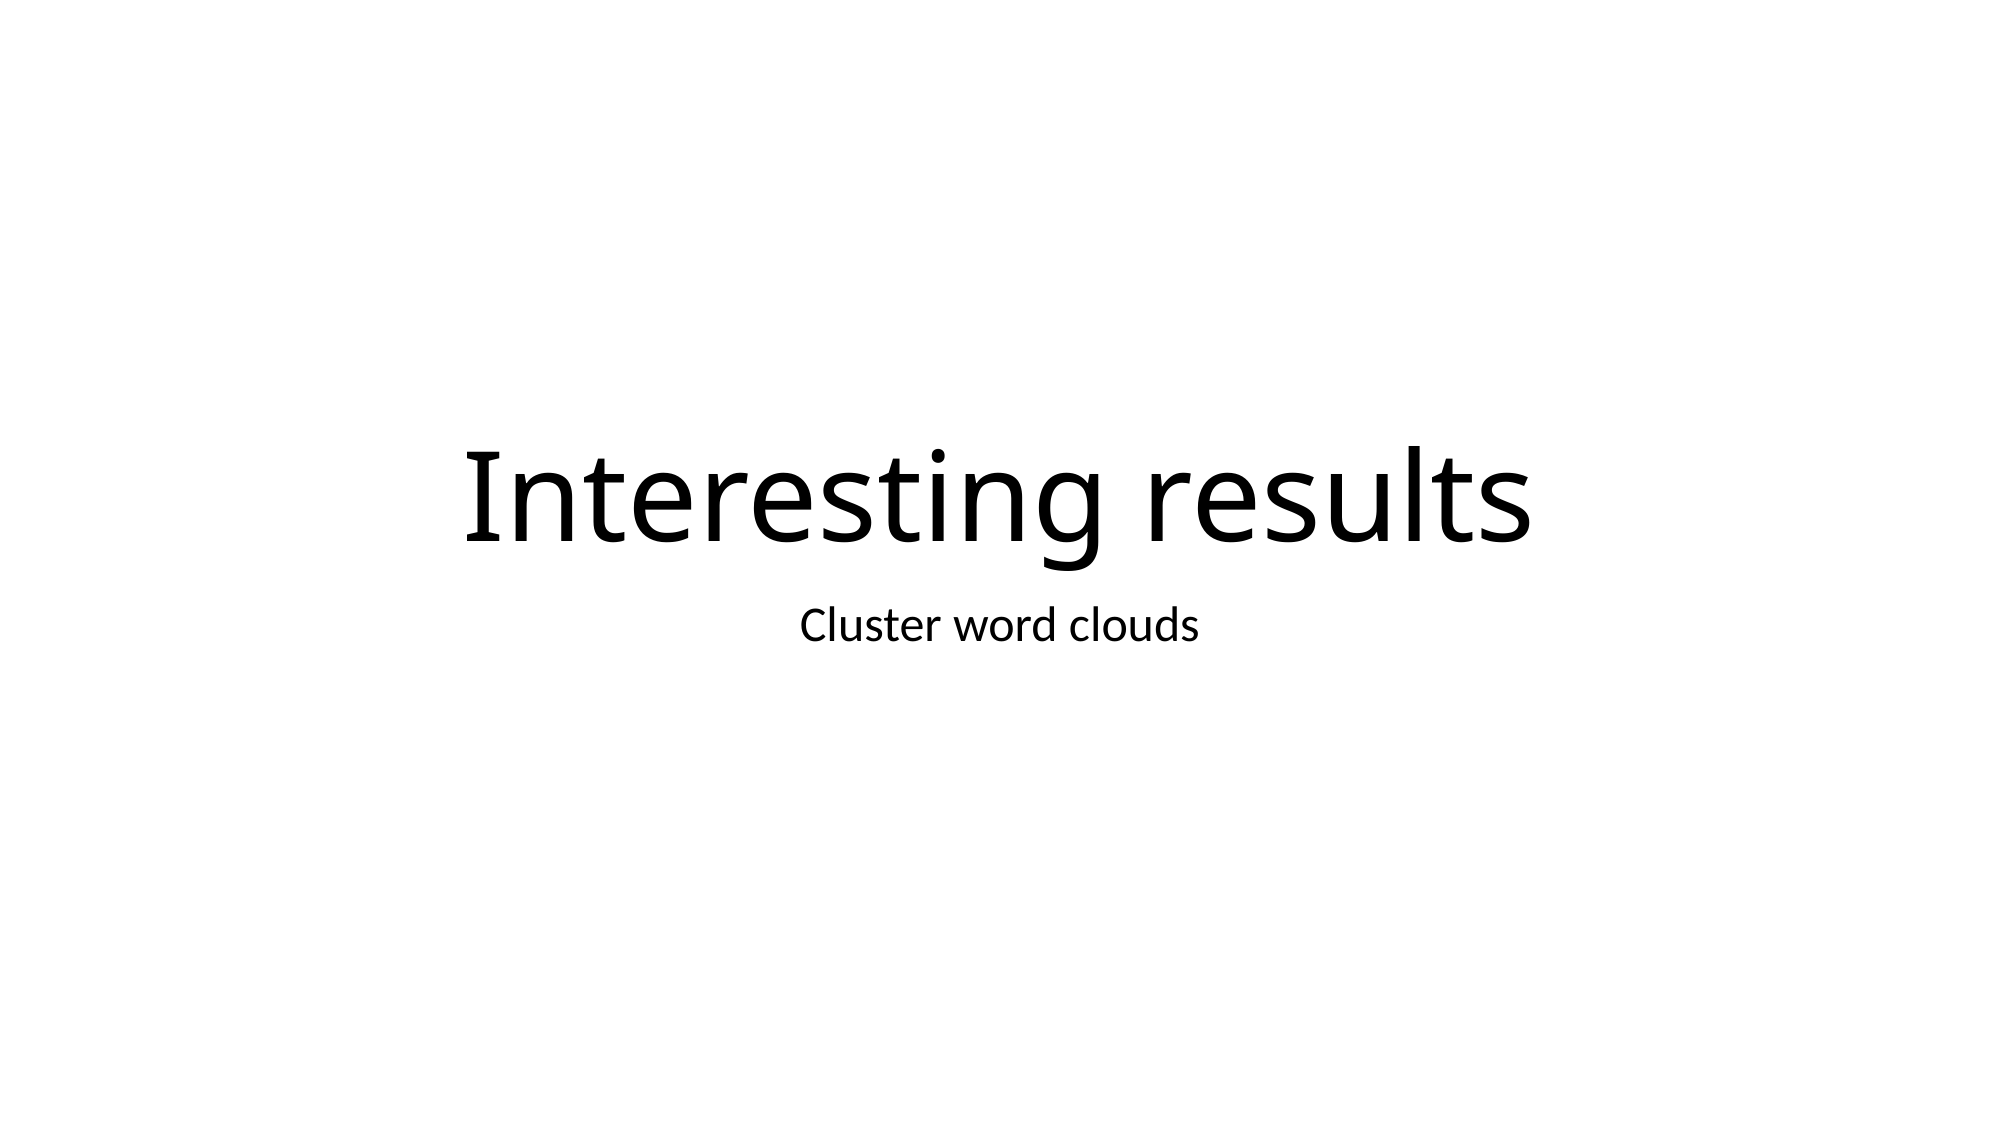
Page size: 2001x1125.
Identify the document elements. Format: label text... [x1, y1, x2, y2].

subtitle Cluster word clouds [249, 590, 1750, 863]
title Interesting results [249, 184, 1750, 576]
